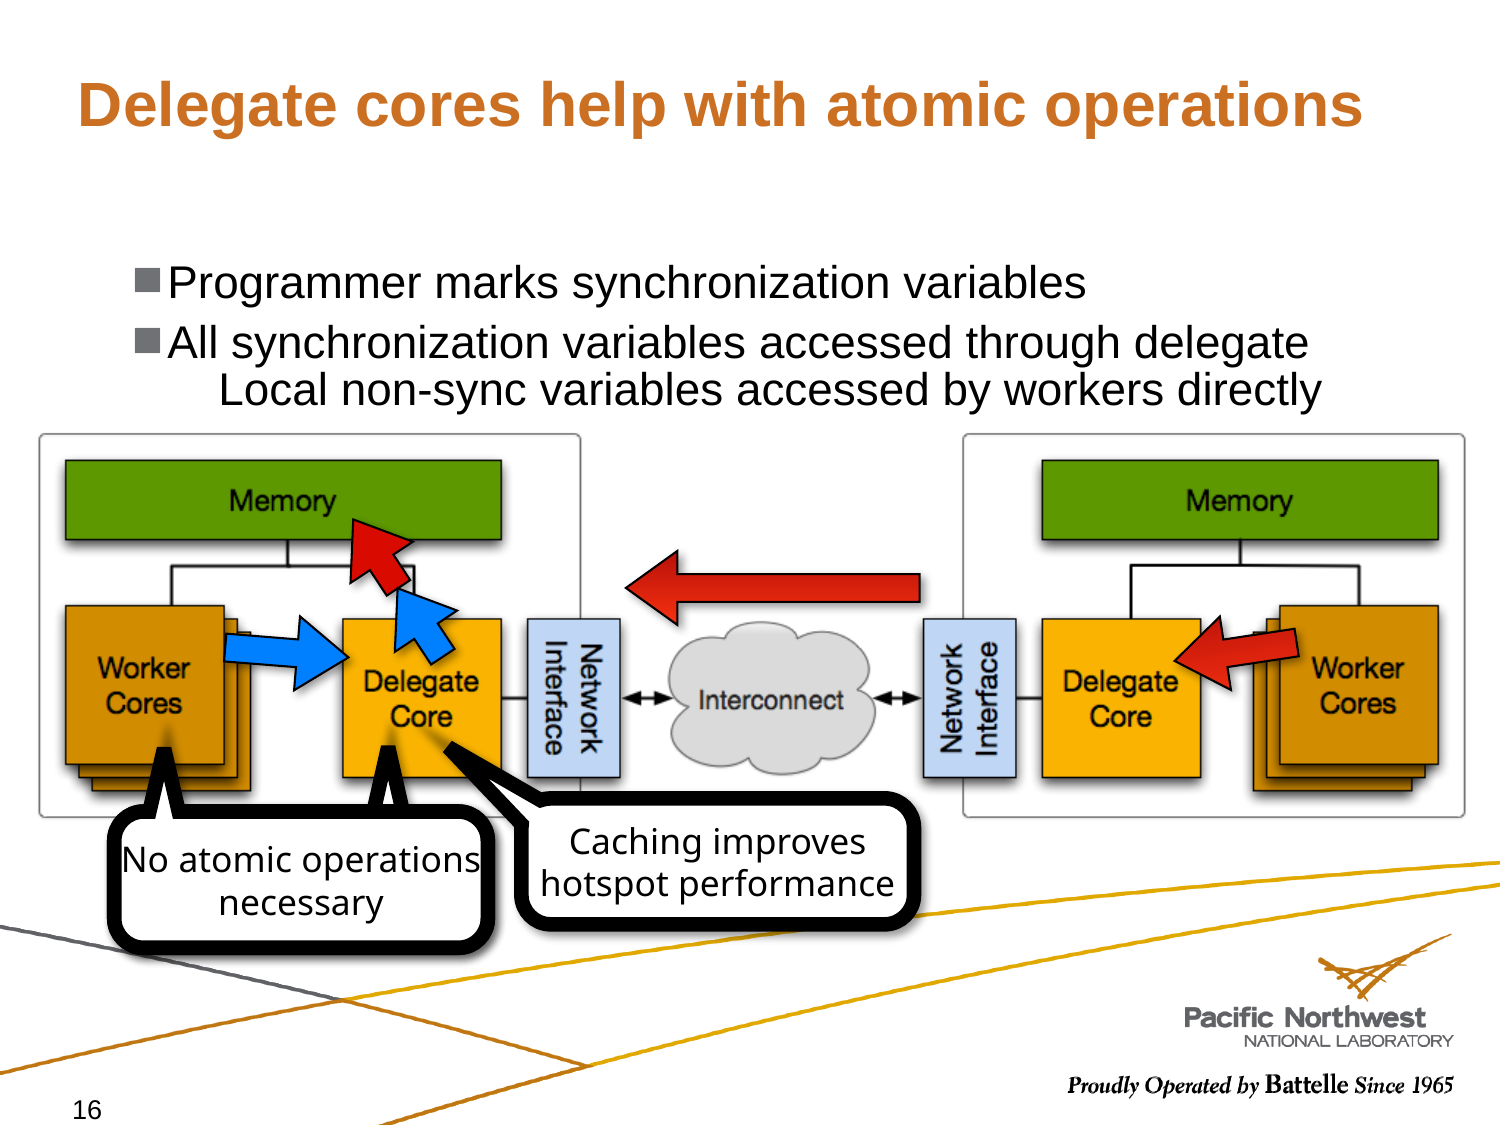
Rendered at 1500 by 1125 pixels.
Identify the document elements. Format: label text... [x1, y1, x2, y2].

title Delegate cores help with atomic operations [77, 75, 1425, 276]
list Programmer marks synchronization variables All synchronization variables accessed through delegate Local non-sync variables accessed by workers directly [81, 260, 1448, 427]
text_box Caching improves hotspot performance [521, 831, 914, 842]
picture [134, 327, 161, 354]
picture [0, 843, 1500, 1125]
picture [134, 267, 161, 293]
picture [33, 428, 1470, 824]
text_box No atomic operations necessary [114, 831, 488, 842]
